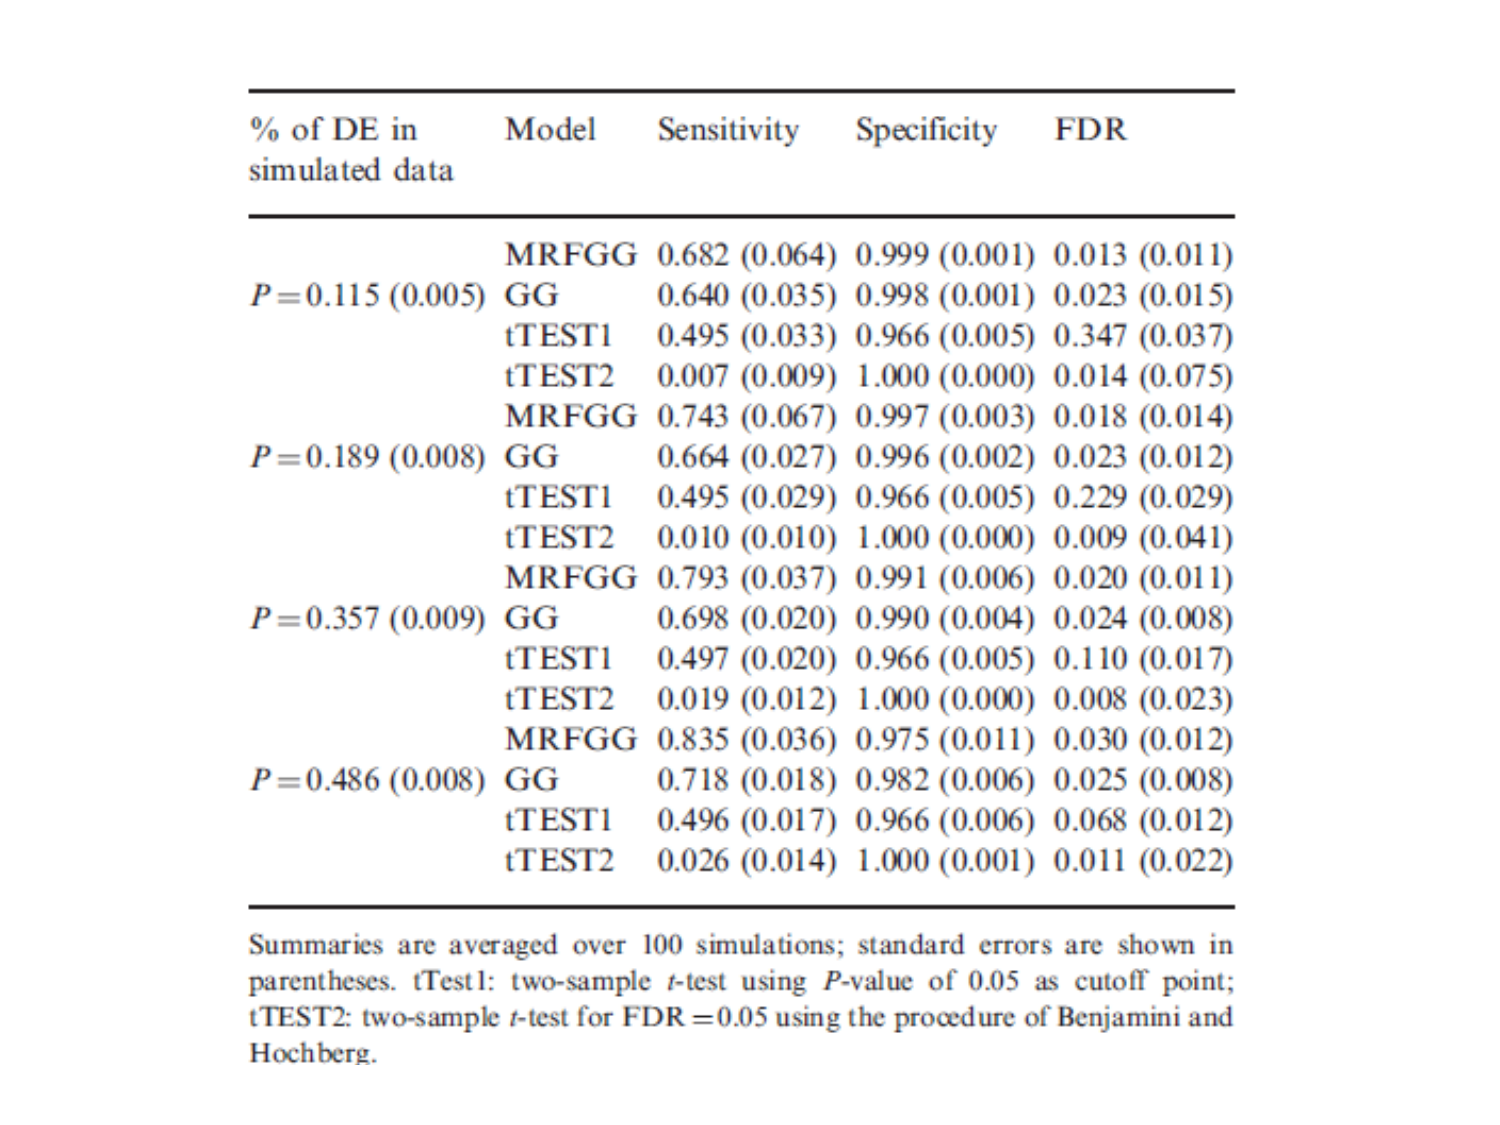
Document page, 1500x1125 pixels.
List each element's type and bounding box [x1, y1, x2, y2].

picture [229, 63, 1240, 1065]
